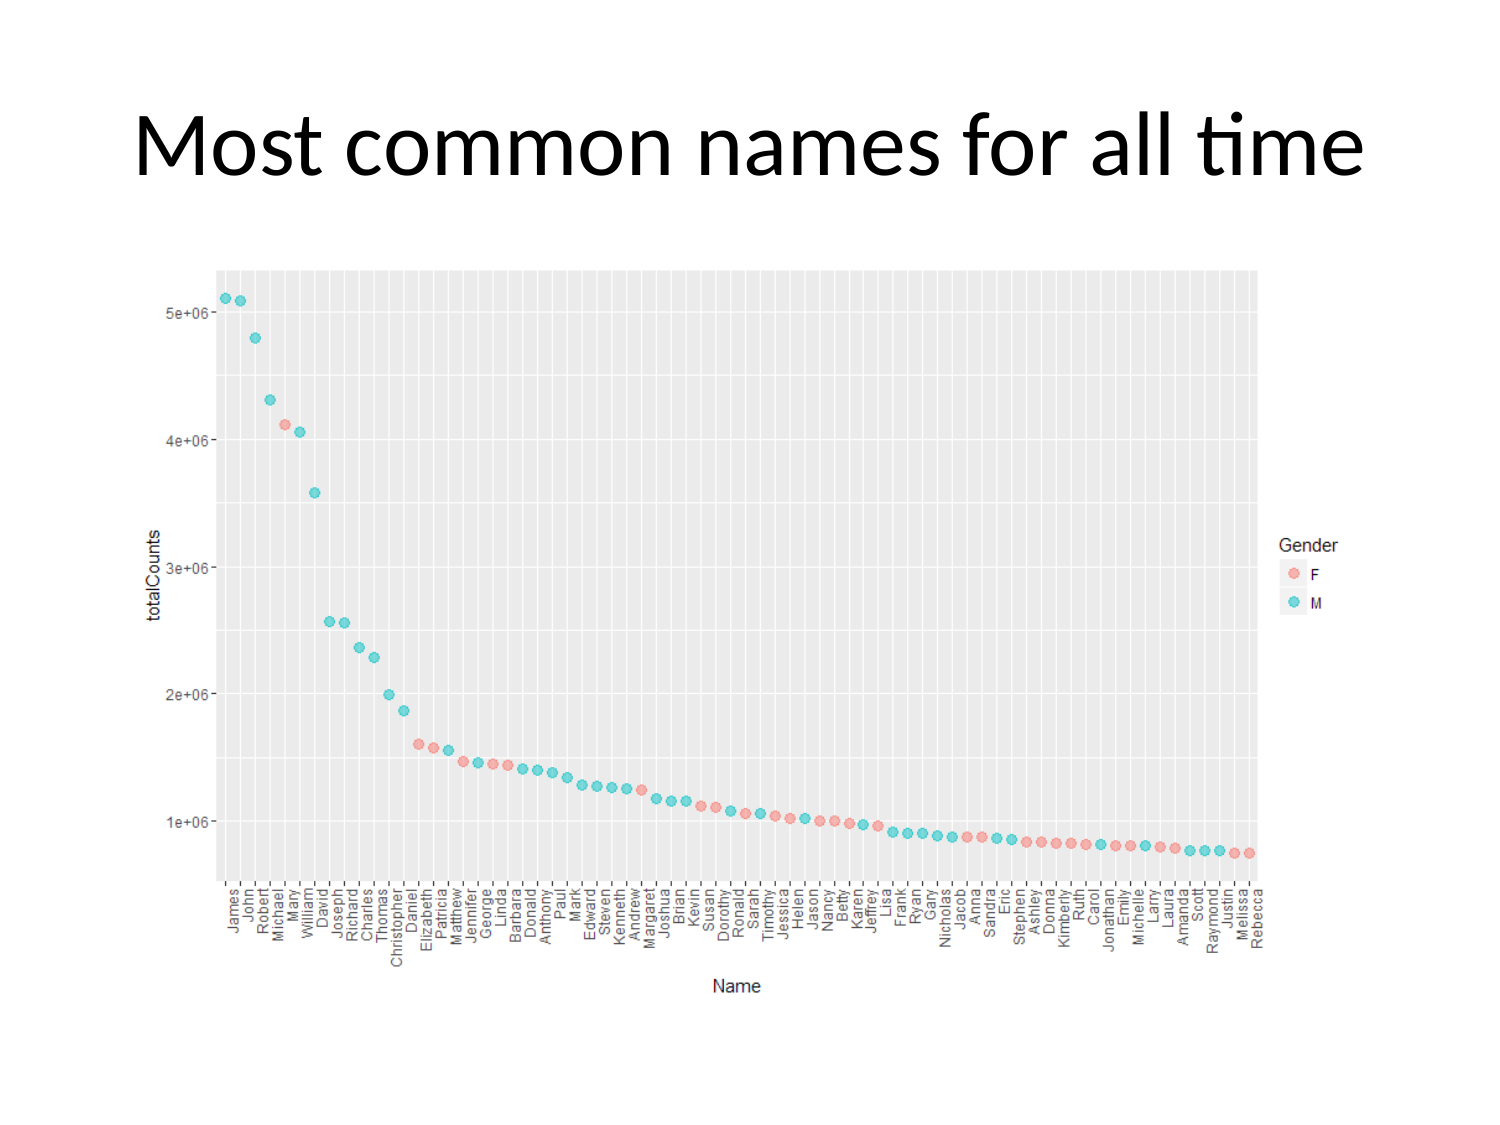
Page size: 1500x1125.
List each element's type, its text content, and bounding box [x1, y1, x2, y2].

title Most common names for all time [75, 45, 1425, 233]
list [130, 262, 1369, 1006]
